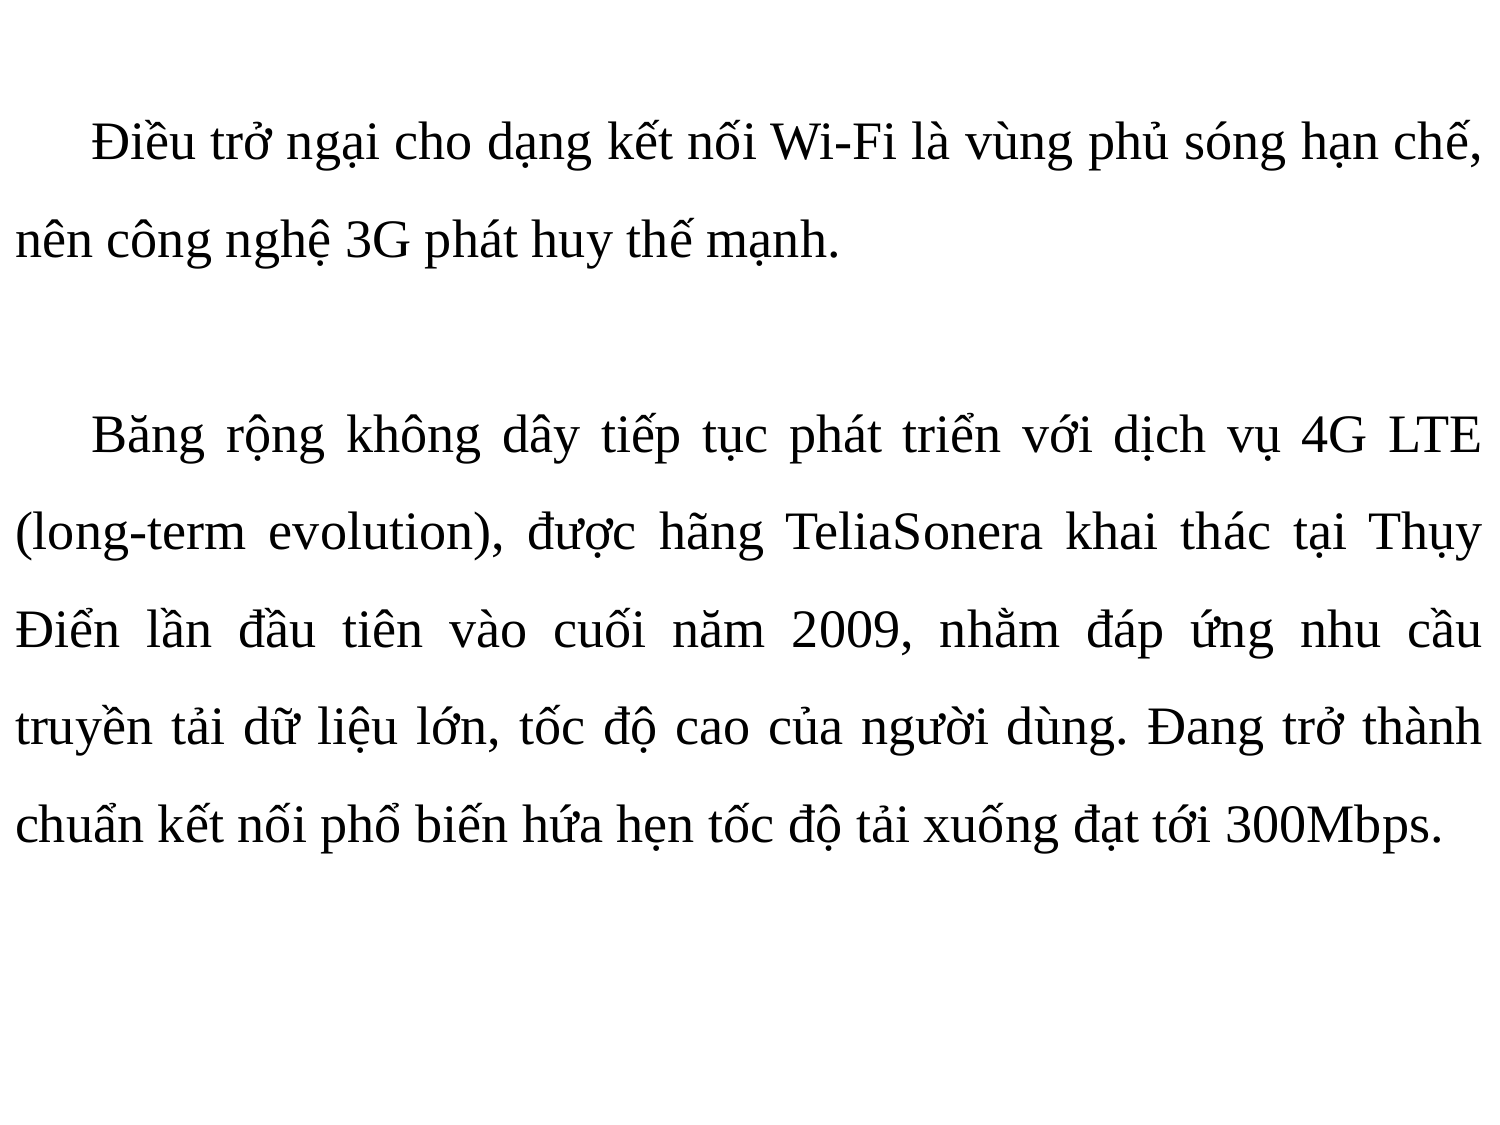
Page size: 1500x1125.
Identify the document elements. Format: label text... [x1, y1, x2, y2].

list Điều trở ngại cho dạng kết nối Wi-Fi là vùng phủ sóng hạn chế, nên công nghệ 3G phát huy thế mạnh. Băng rộng không dây tiếp tục phát triển với dịch vụ 4G LTE (long-term evolution), được hãng TeliaSonera khai thác tại Thụy Điển lần đầu tiên vào cuối năm 2009, nhằm đáp ứng nhu cầu truyền tải dữ liệu lớn, tốc độ cao của người dùng. Đang trở thành chuẩn kết nối phổ biến hứa hẹn tốc độ tải xuống đạt tới 300Mbps. [0, 0, 1500, 1125]
